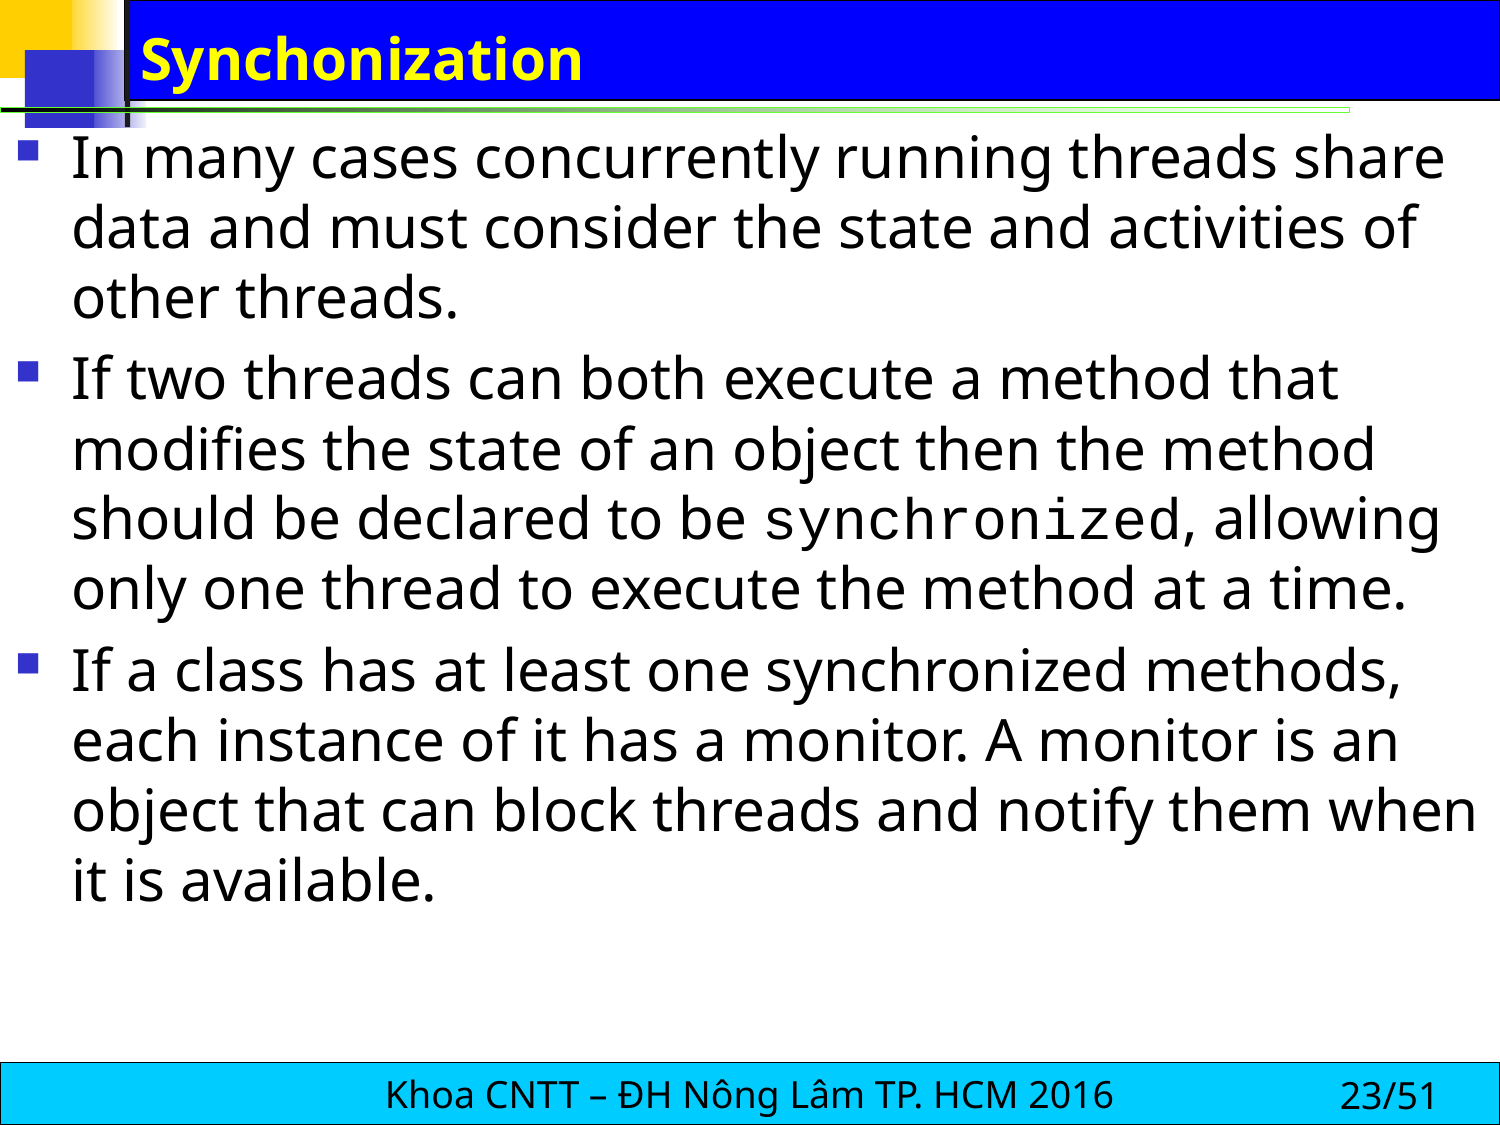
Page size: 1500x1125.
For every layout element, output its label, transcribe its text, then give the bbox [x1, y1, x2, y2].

list In many cases concurrently running threads share data and must consider the state and activities of other threads. If two threads can both execute a method that modifies the state of an object then the method should be declared to be synchronized, allowing only one thread to execute the method at a time. If a class has at least one synchronized methods, each instance of it has a monitor. A monitor is an object that can block threads and notify them when it is available. [0, 112, 1500, 1051]
title Synchonization [124, 12, 1467, 101]
